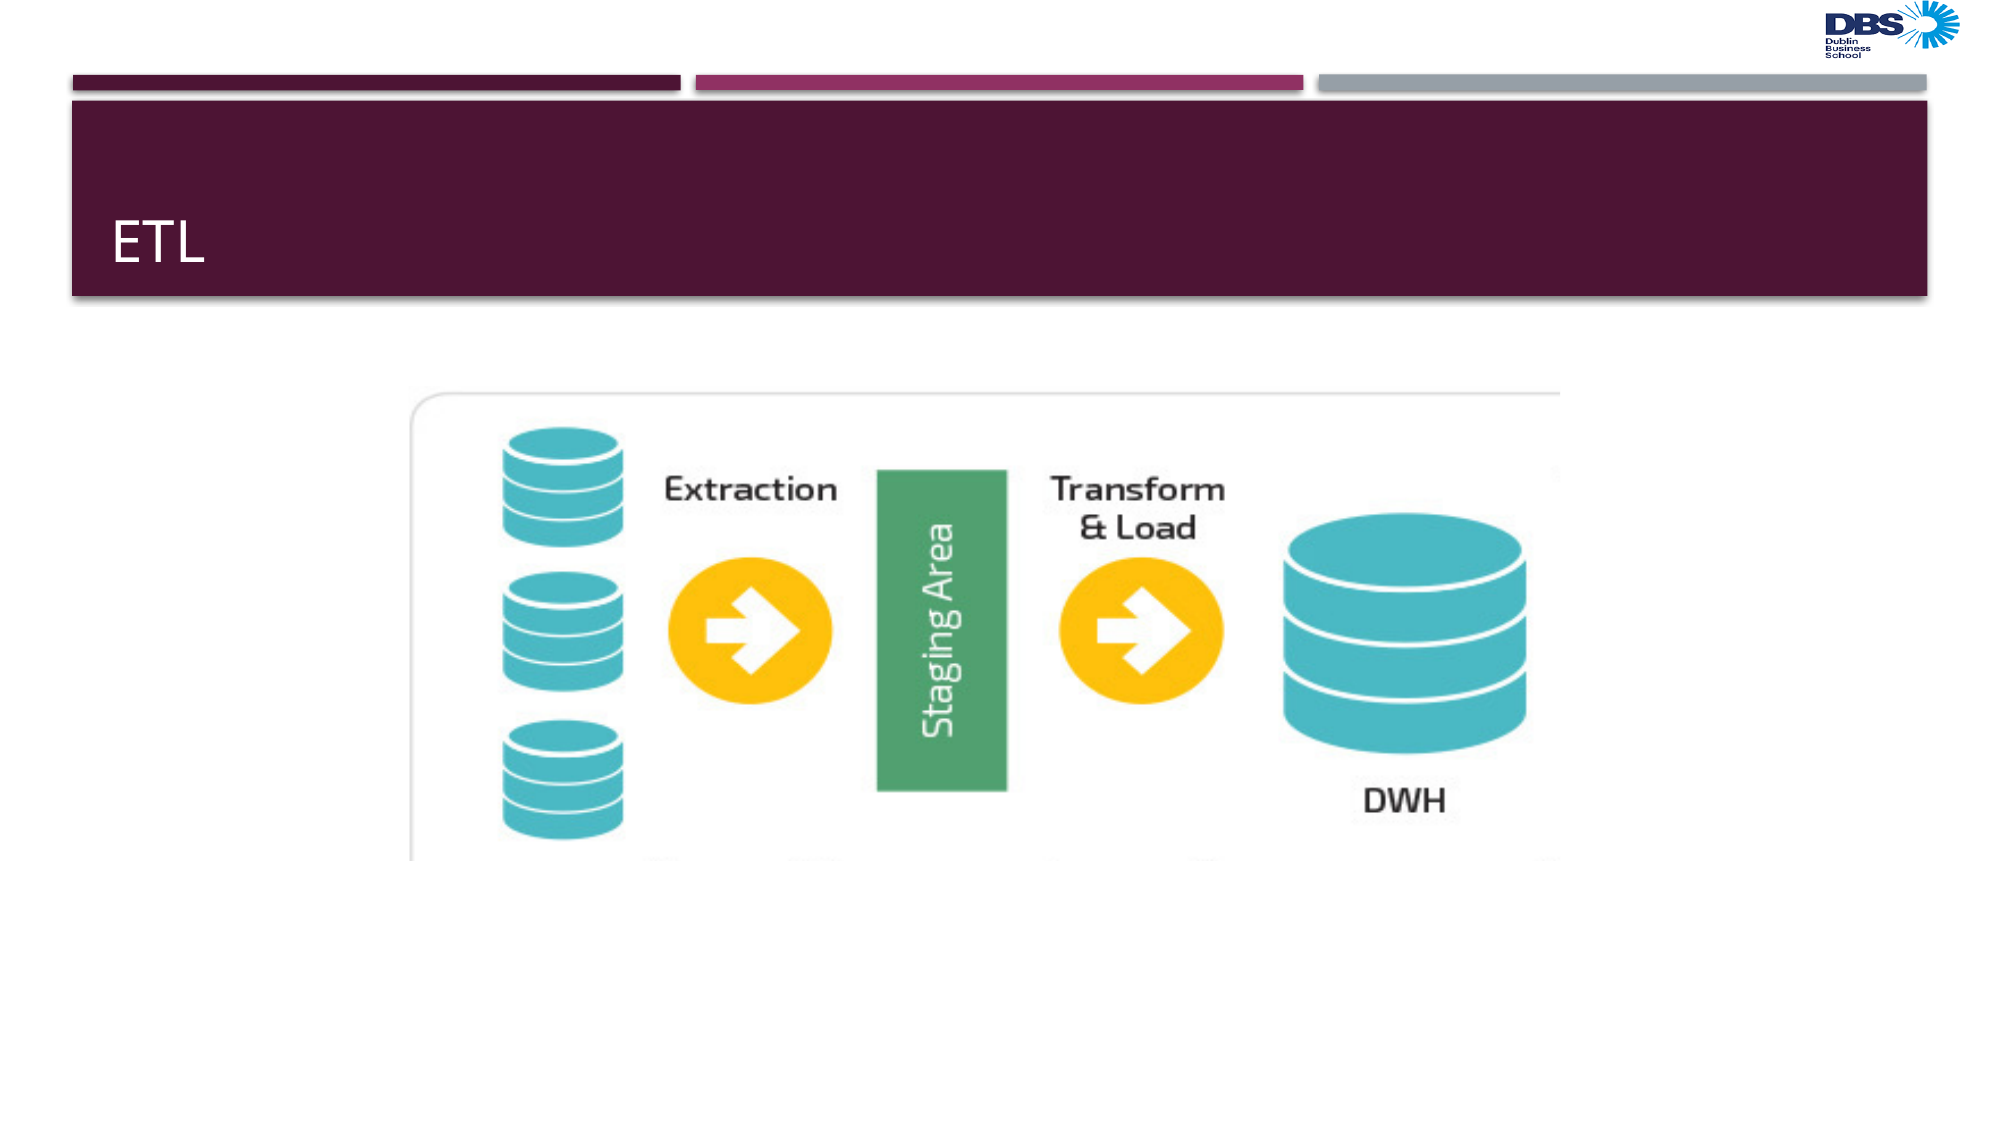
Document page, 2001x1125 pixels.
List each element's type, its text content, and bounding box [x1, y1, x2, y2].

title ETL [95, 115, 1905, 282]
picture [1823, 0, 1961, 61]
picture [408, 385, 1561, 861]
